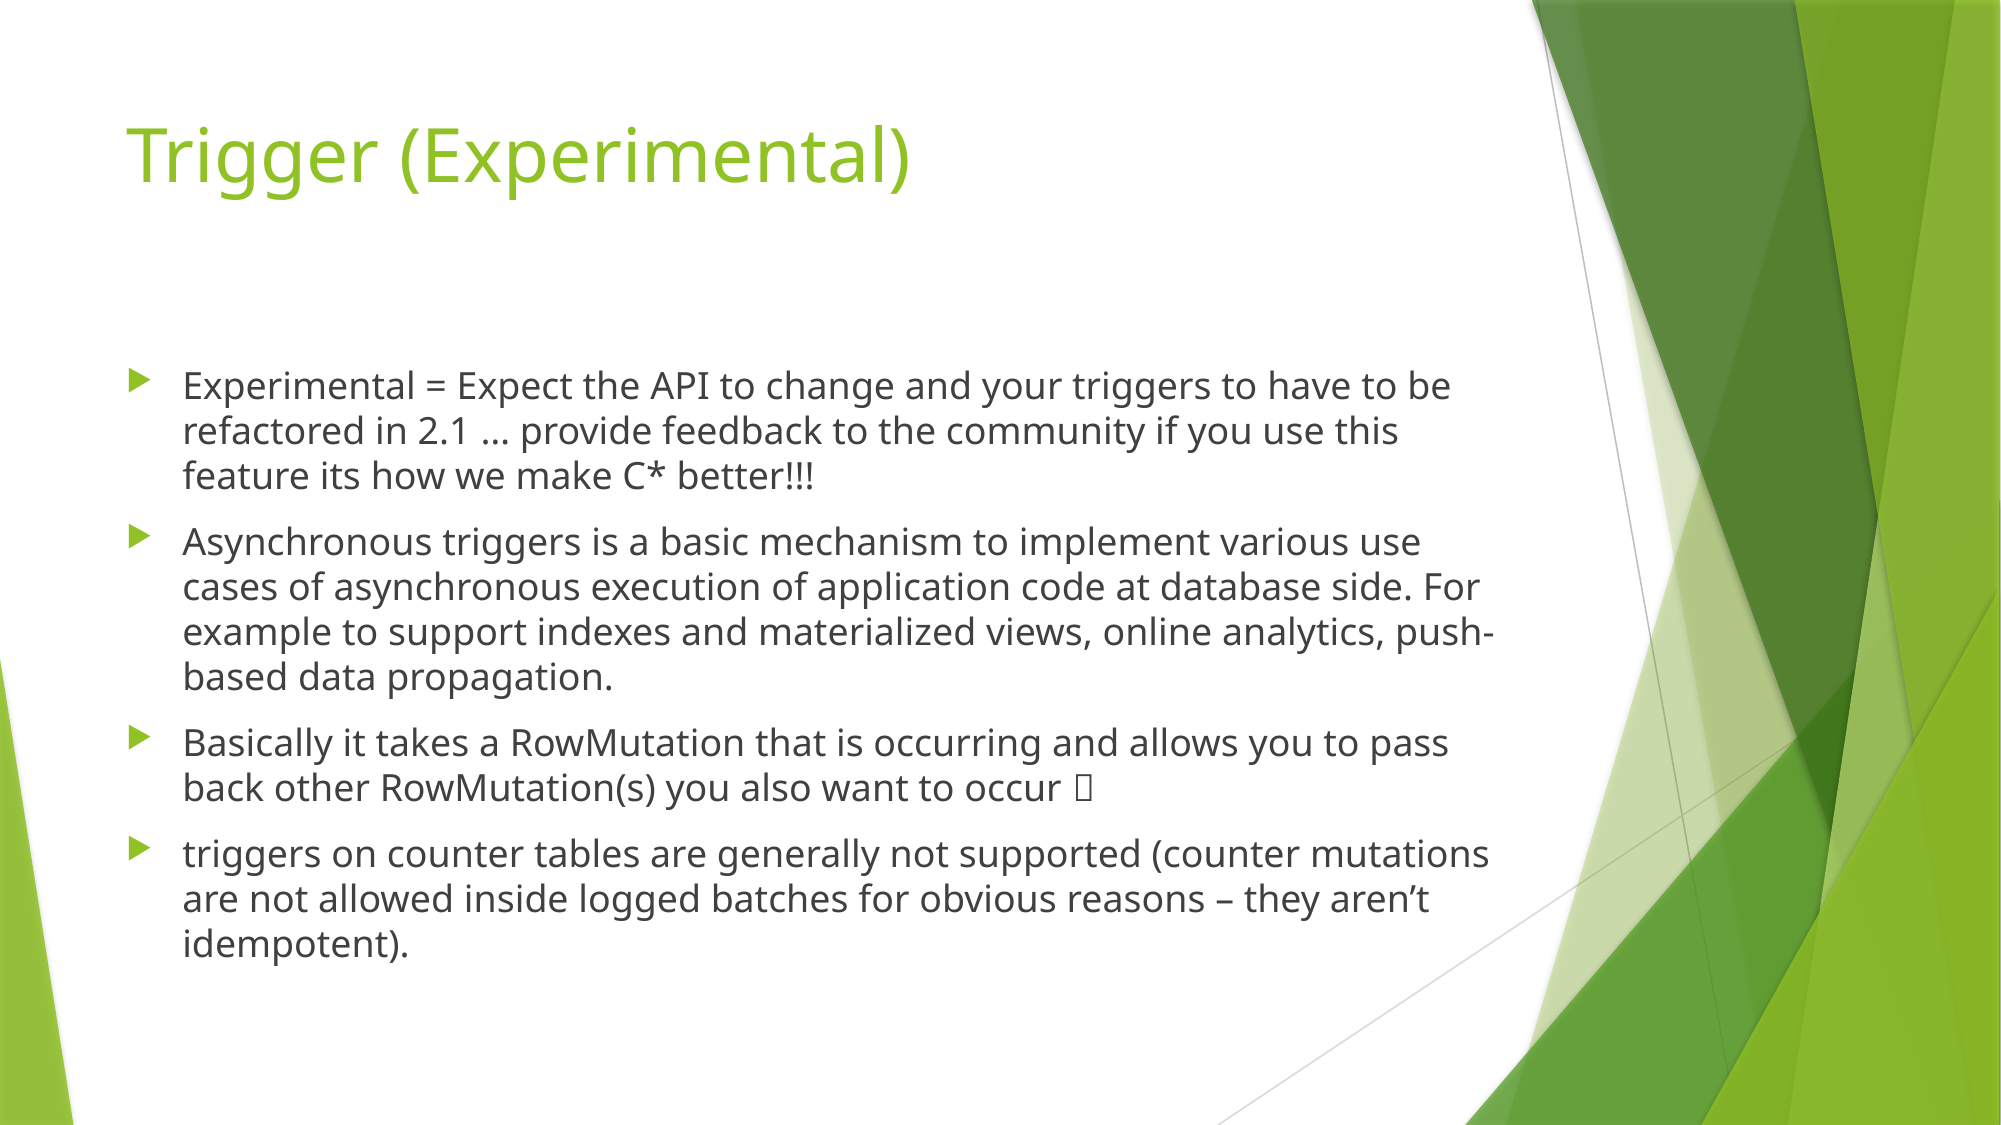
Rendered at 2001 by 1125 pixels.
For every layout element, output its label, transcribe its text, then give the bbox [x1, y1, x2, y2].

title Trigger (Experimental) [111, 99, 1522, 317]
list Experimental = Expect the API to change and your triggers to have to be refactored in 2.1 … provide feedback to the community if you use this feature its how we make C* better!!! Asynchronous triggers is a basic mechanism to implement various use cases of asynchronous execution of application code at database side. For example to support indexes and materialized views, online analytics, push-based data propagation. Basically it takes a RowMutation that is occurring and allows you to pass back other RowMutation(s) you also want to occur  triggers on counter tables are generally not supported (counter mutations are not allowed inside logged batches for obvious reasons – they aren’t idempotent). [111, 354, 1522, 992]
